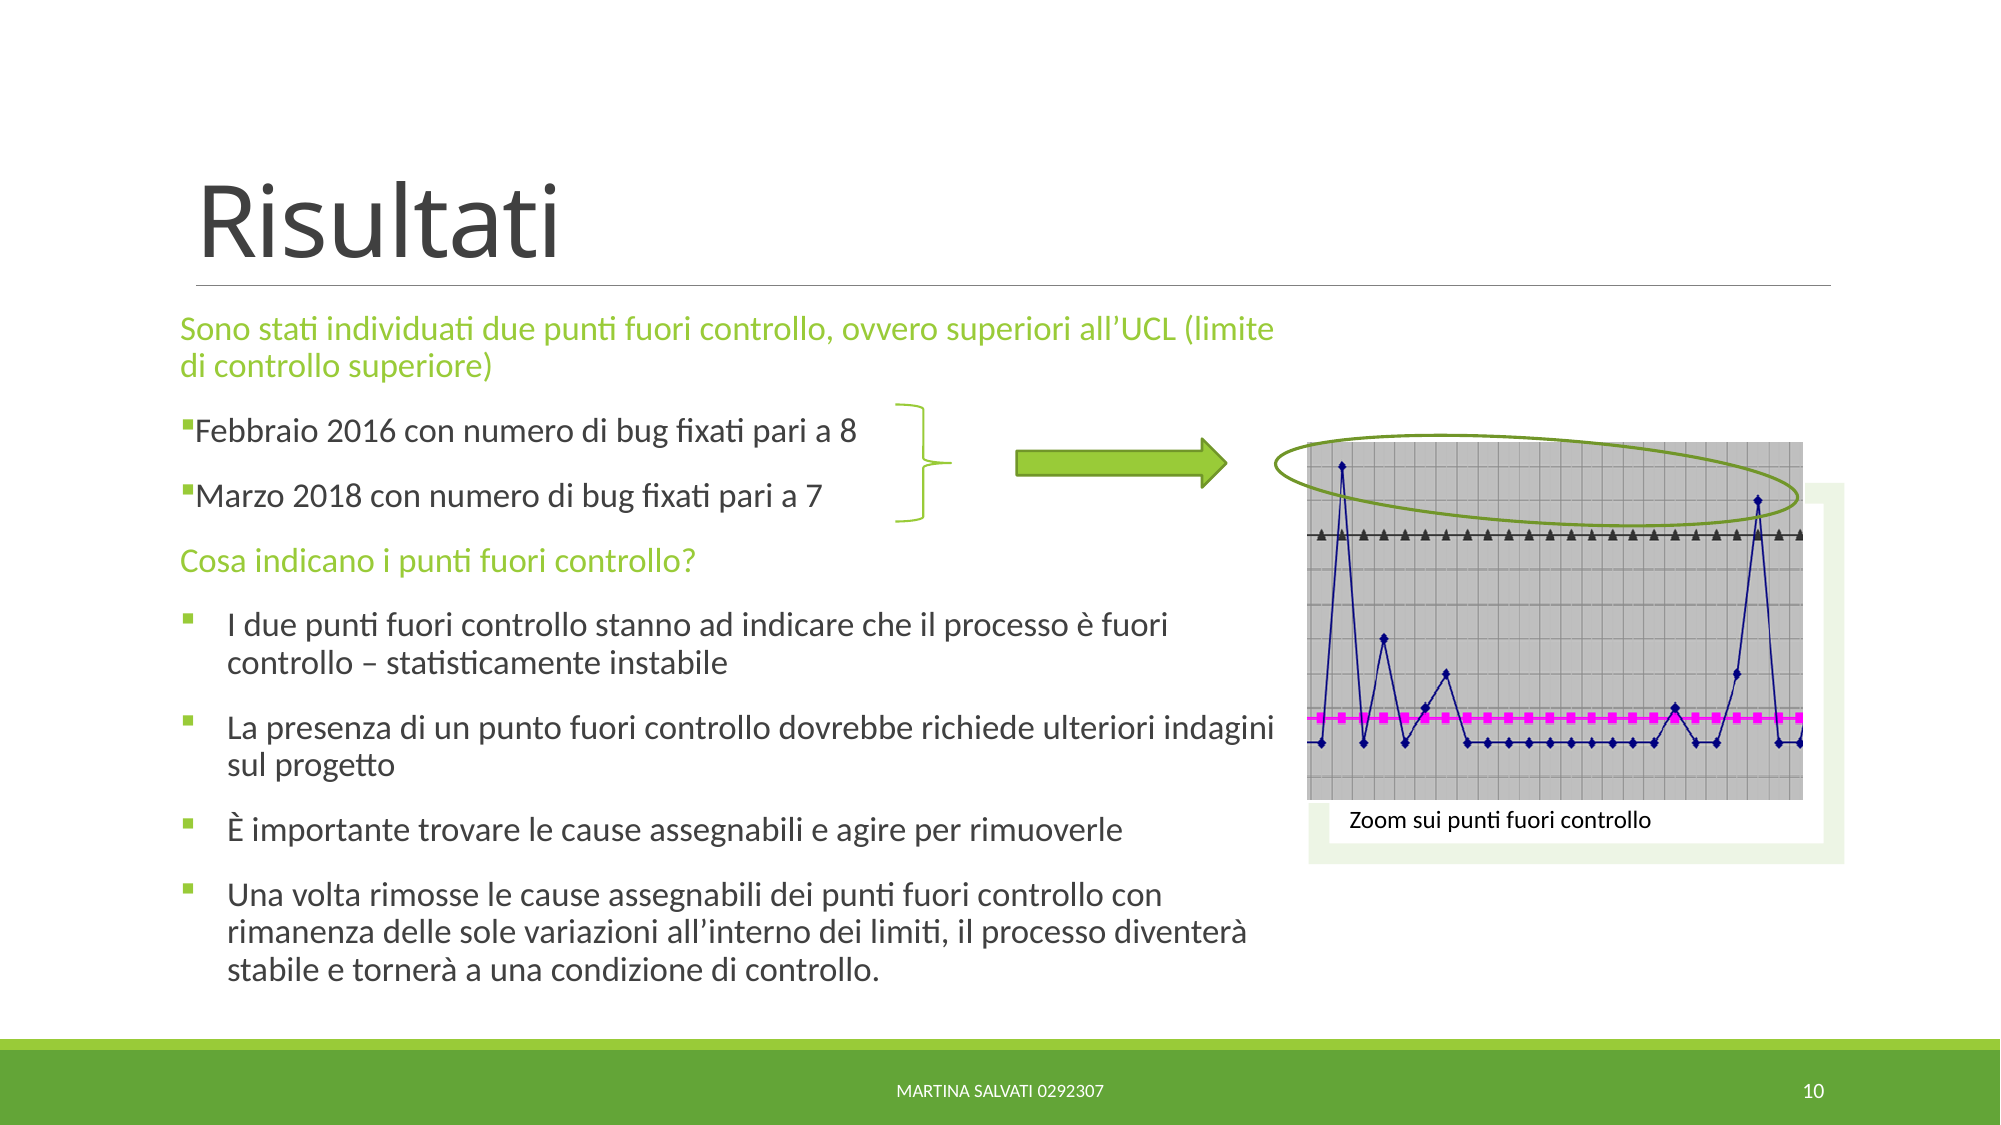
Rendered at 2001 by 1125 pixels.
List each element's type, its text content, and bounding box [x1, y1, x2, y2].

title Risultati [180, 47, 1830, 285]
list Sono stati individuati due punti fuori controllo, ovvero superiori all’UCL (limite di controllo superiore) Febbraio 2016 con numero di bug fixati pari a 8 Marzo 2018 con numero di bug fixati pari a 7 Cosa indicano i punti fuori controllo? I due punti fuori controllo stanno ad indicare che il processo è fuori controllo – statisticamente instabile La presenza di un punto fuori controllo dovrebbe richiede ulteriori indagini sul progetto È importante trovare le cause assegnabili e agire per rimuoverle Una volta rimosse le cause assegnabili dei punti fuori controllo con rimanenza delle sole variazioni all’interno dei limiti, il processo diventerà stabile e tornerà a una condizione di controllo. [180, 302, 1293, 999]
footer Martina Salvati 0292307 [604, 1059, 1396, 1120]
text_box [1015, 437, 1228, 489]
text_box [1274, 450, 1288, 480]
slide_number 10 [1624, 1059, 1840, 1120]
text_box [1291, 320, 2000, 981]
text_box [895, 403, 953, 523]
